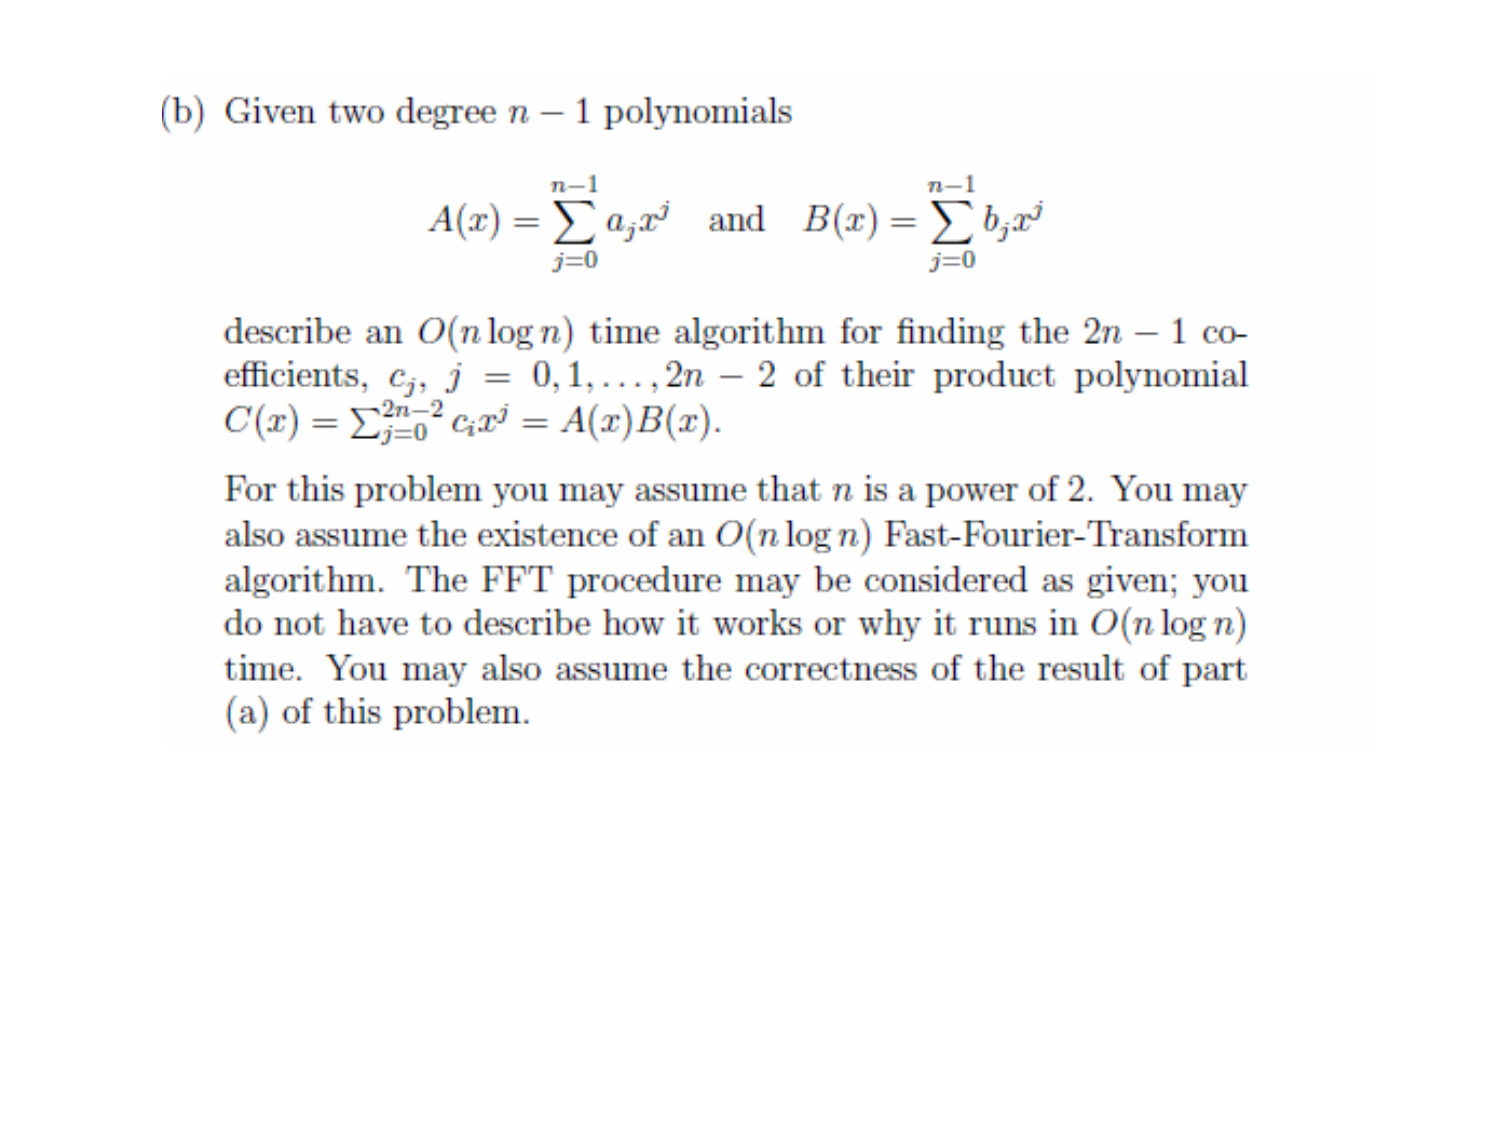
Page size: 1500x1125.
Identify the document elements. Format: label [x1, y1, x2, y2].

picture [162, 74, 1375, 751]
